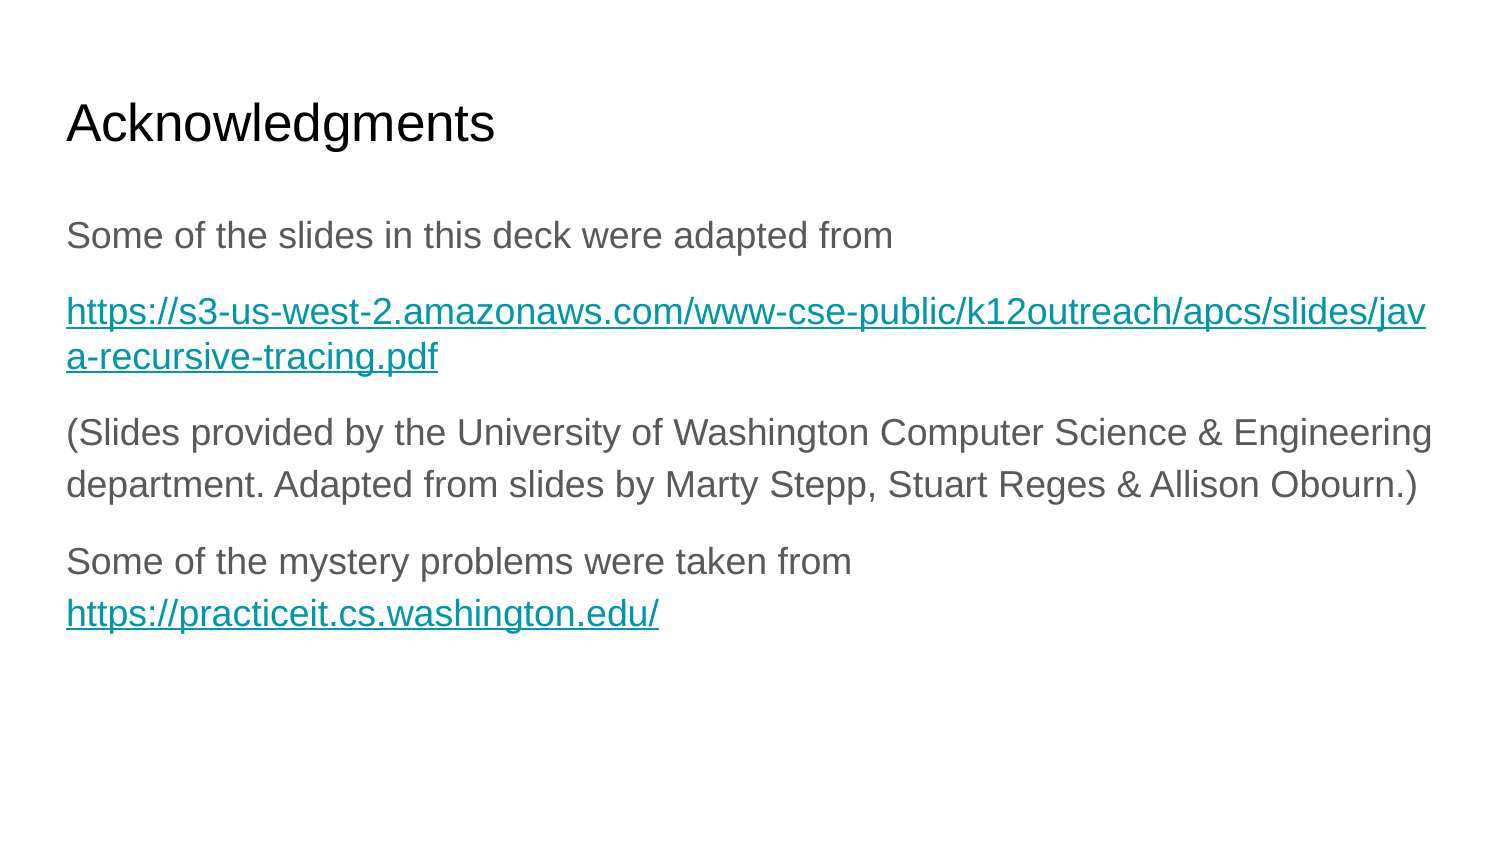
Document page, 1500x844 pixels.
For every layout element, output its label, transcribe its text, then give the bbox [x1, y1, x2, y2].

title Acknowledgments [51, 72, 1449, 167]
list Some of the slides in this deck were adapted from https://s3-us-west-2.amazonaws.com/www-cse-public/k12outreach/apcs/slides/java-recursive-tracing.pdf (Slides provided by the University of Washington Computer Science & Engineering department. Adapted from slides by Marty Stepp, Stuart Reges & Allison Obourn.) Some of the mystery problems were taken from https://practiceit.cs.washington.edu/ [51, 189, 1449, 750]
